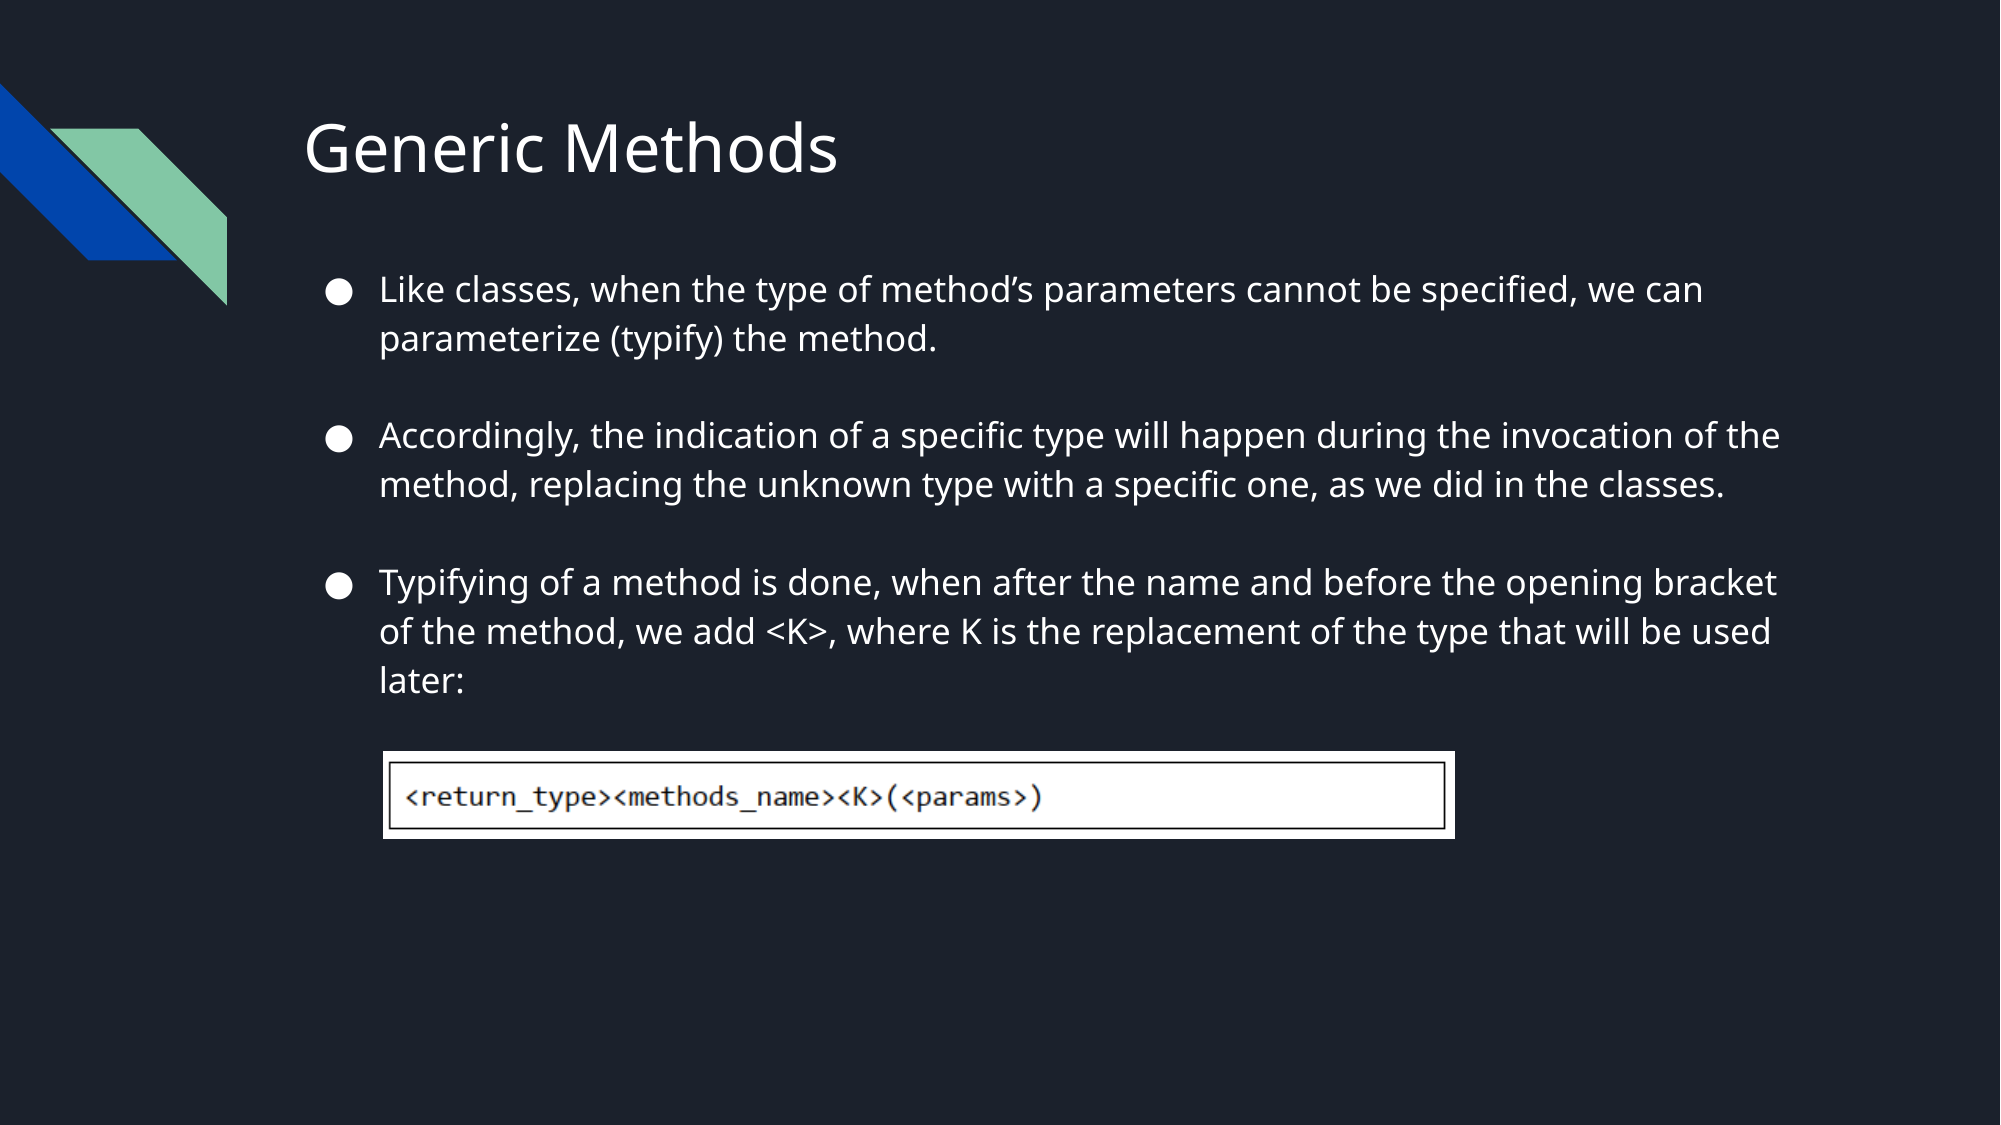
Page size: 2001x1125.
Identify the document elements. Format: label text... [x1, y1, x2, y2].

list Like classes, when the type of method’s parameters cannot be specified, we can parameterize (typify) the method. Accordingly, the indication of a specific type will happen during the invocation of the method, replacing the unknown type with a specific one, as we did in the classes. Typifying of a method is done, when after the name and before the opening bracket of the method, we add <K>, where K is the replacement of the type that will be used later: [283, 240, 1824, 980]
picture [383, 751, 1455, 840]
title Generic Methods [283, 86, 1824, 240]
